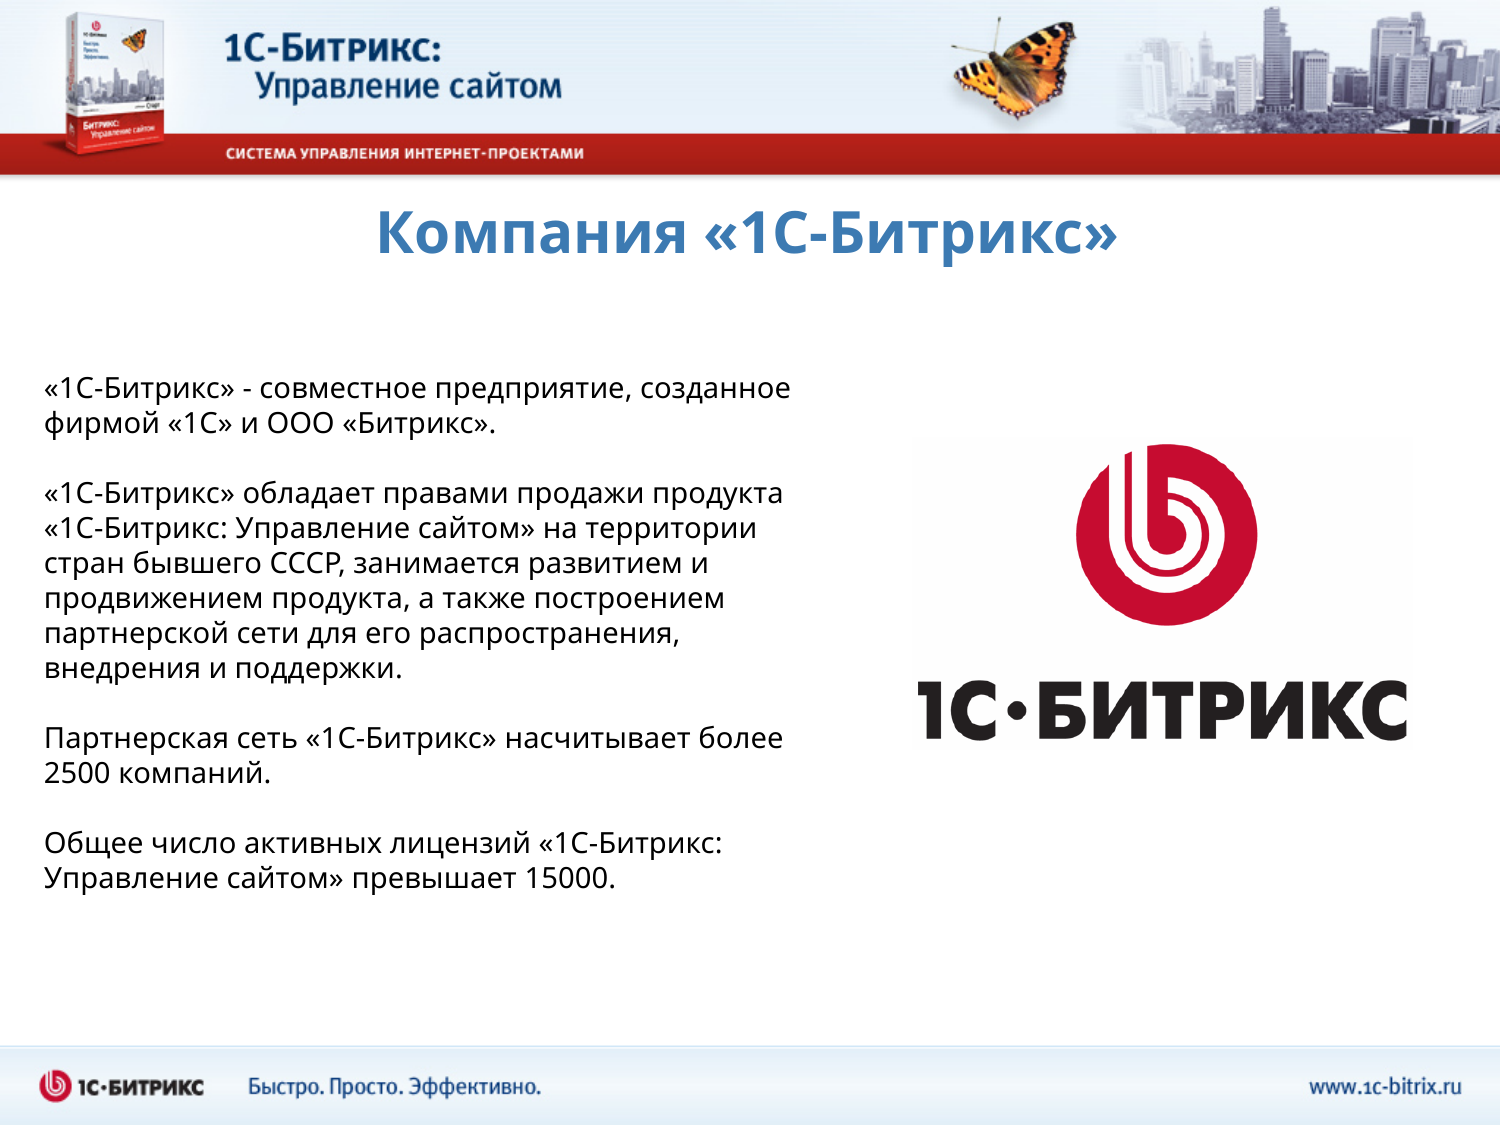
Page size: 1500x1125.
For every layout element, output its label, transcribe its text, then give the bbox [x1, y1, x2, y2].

picture [0, 0, 1500, 1125]
title Компания «1С-Битрикс» [5, 176, 1490, 283]
text_box «1С-Битрикс» - совместное предприятие, созданное фирмой «1С» и ООО «Битрикс». «1С-Битрикс» обладает правами продажи продукта «1С-Битрикс: Управление сайтом» на территории стран бывшего СССР, занимается развитием и продвижением продукта, а также построением партнерской сети для его распространения, внедрения и поддержки. Партнерская сеть «1С-Битрикс» насчитывает более 2500 компаний. Общее число активных лицензий «1С-Битрикс: Управление сайтом» превышает 15000. [29, 362, 850, 902]
